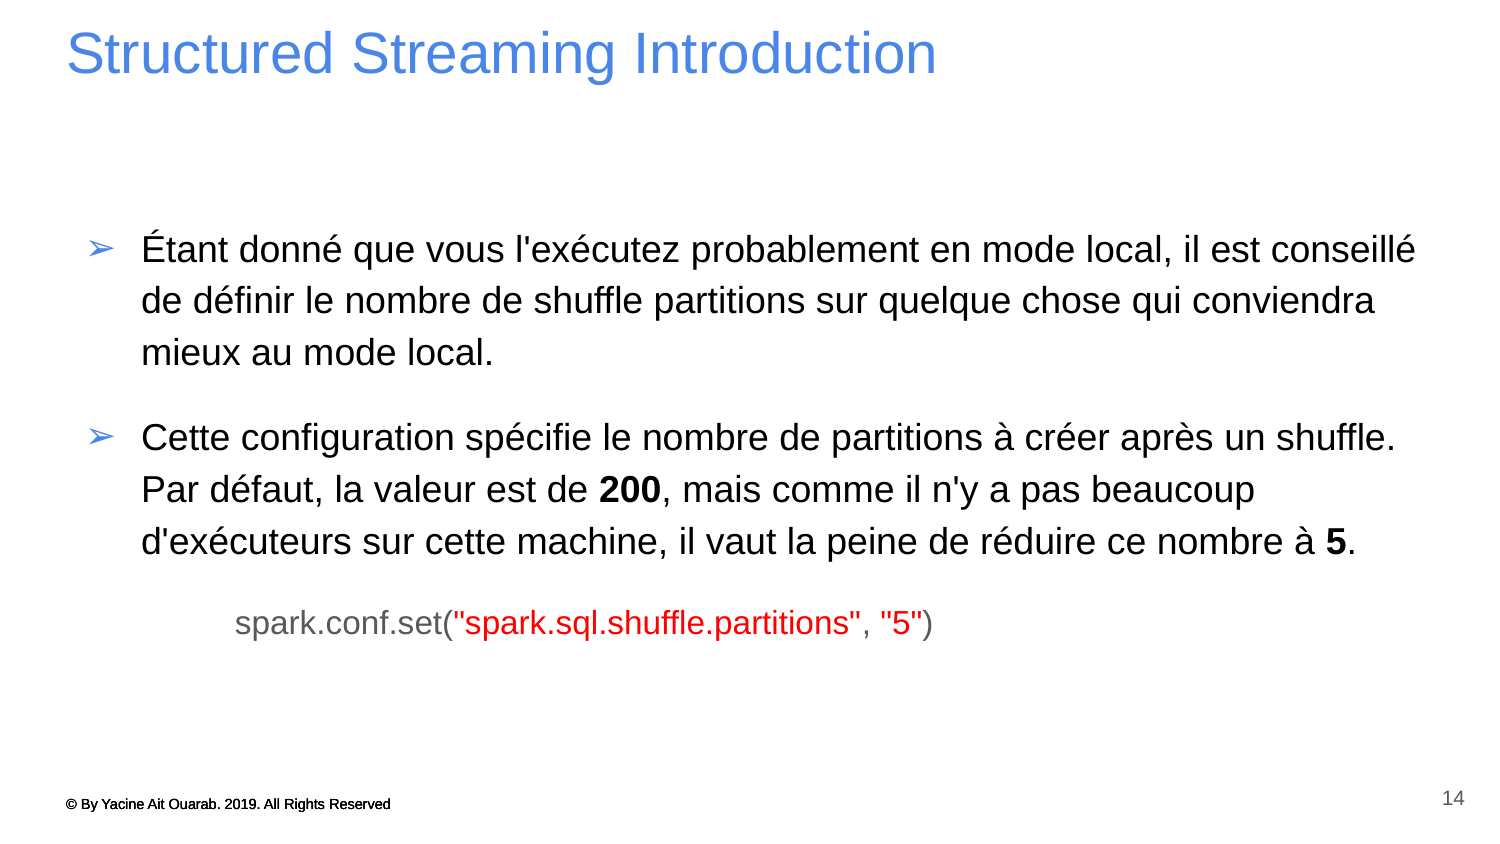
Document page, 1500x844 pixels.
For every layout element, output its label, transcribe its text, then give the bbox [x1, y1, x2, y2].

list Étant donné que vous l'exécutez probablement en mode local, il est conseillé de définir le nombre de shuffle partitions sur quelque chose qui conviendra mieux au mode local. Cette configuration spécifie le nombre de partitions à créer après un shuffle. Par défaut, la valeur est de 200, mais comme il n'y a pas beaucoup d'exécuteurs sur cette machine, il vaut la peine de réduire ce nombre à 5. spark.conf.set("spark.sql.shuffle.partitions", "5") [51, 93, 1449, 765]
title Structured Streaming Introduction [51, 0, 1449, 93]
slide_number 14 [1389, 764, 1480, 830]
